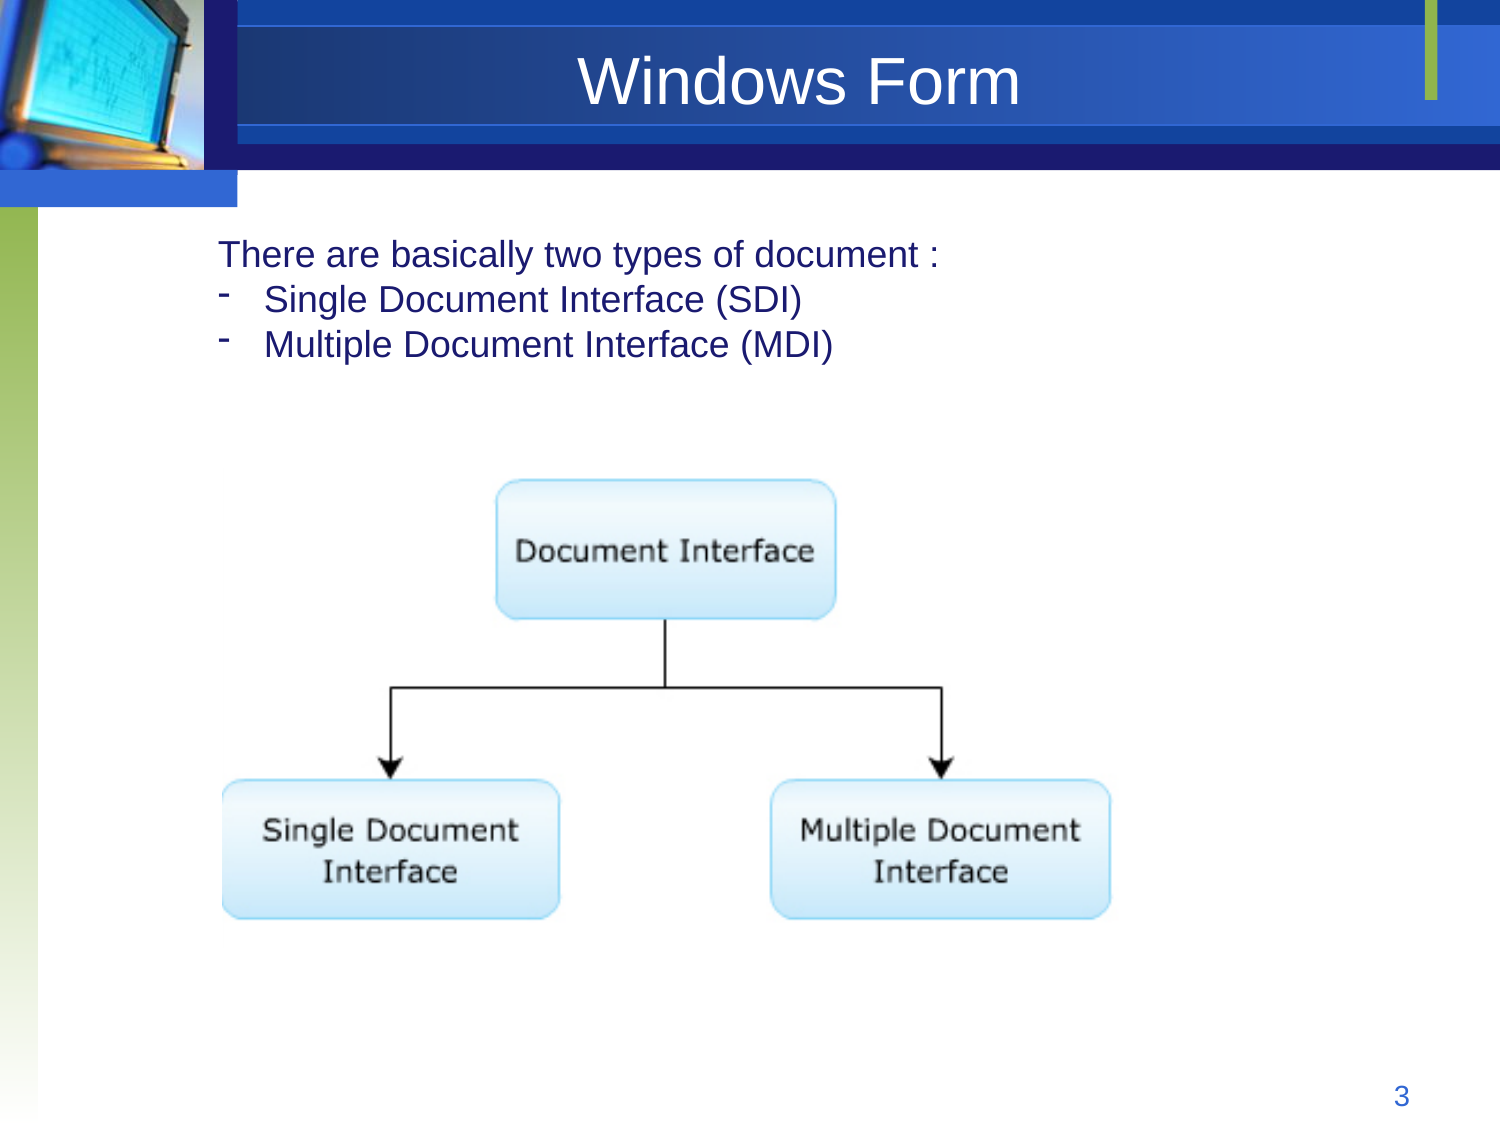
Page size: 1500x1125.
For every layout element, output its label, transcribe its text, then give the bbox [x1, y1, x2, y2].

text_box There are basically two types of document : Single Document Interface (SDI) Multiple Document Interface (MDI) [203, 222, 956, 373]
slide_number 3 [1074, 1069, 1426, 1111]
picture [222, 468, 1137, 948]
title Windows Form [237, 33, 1363, 122]
picture [0, 0, 204, 169]
